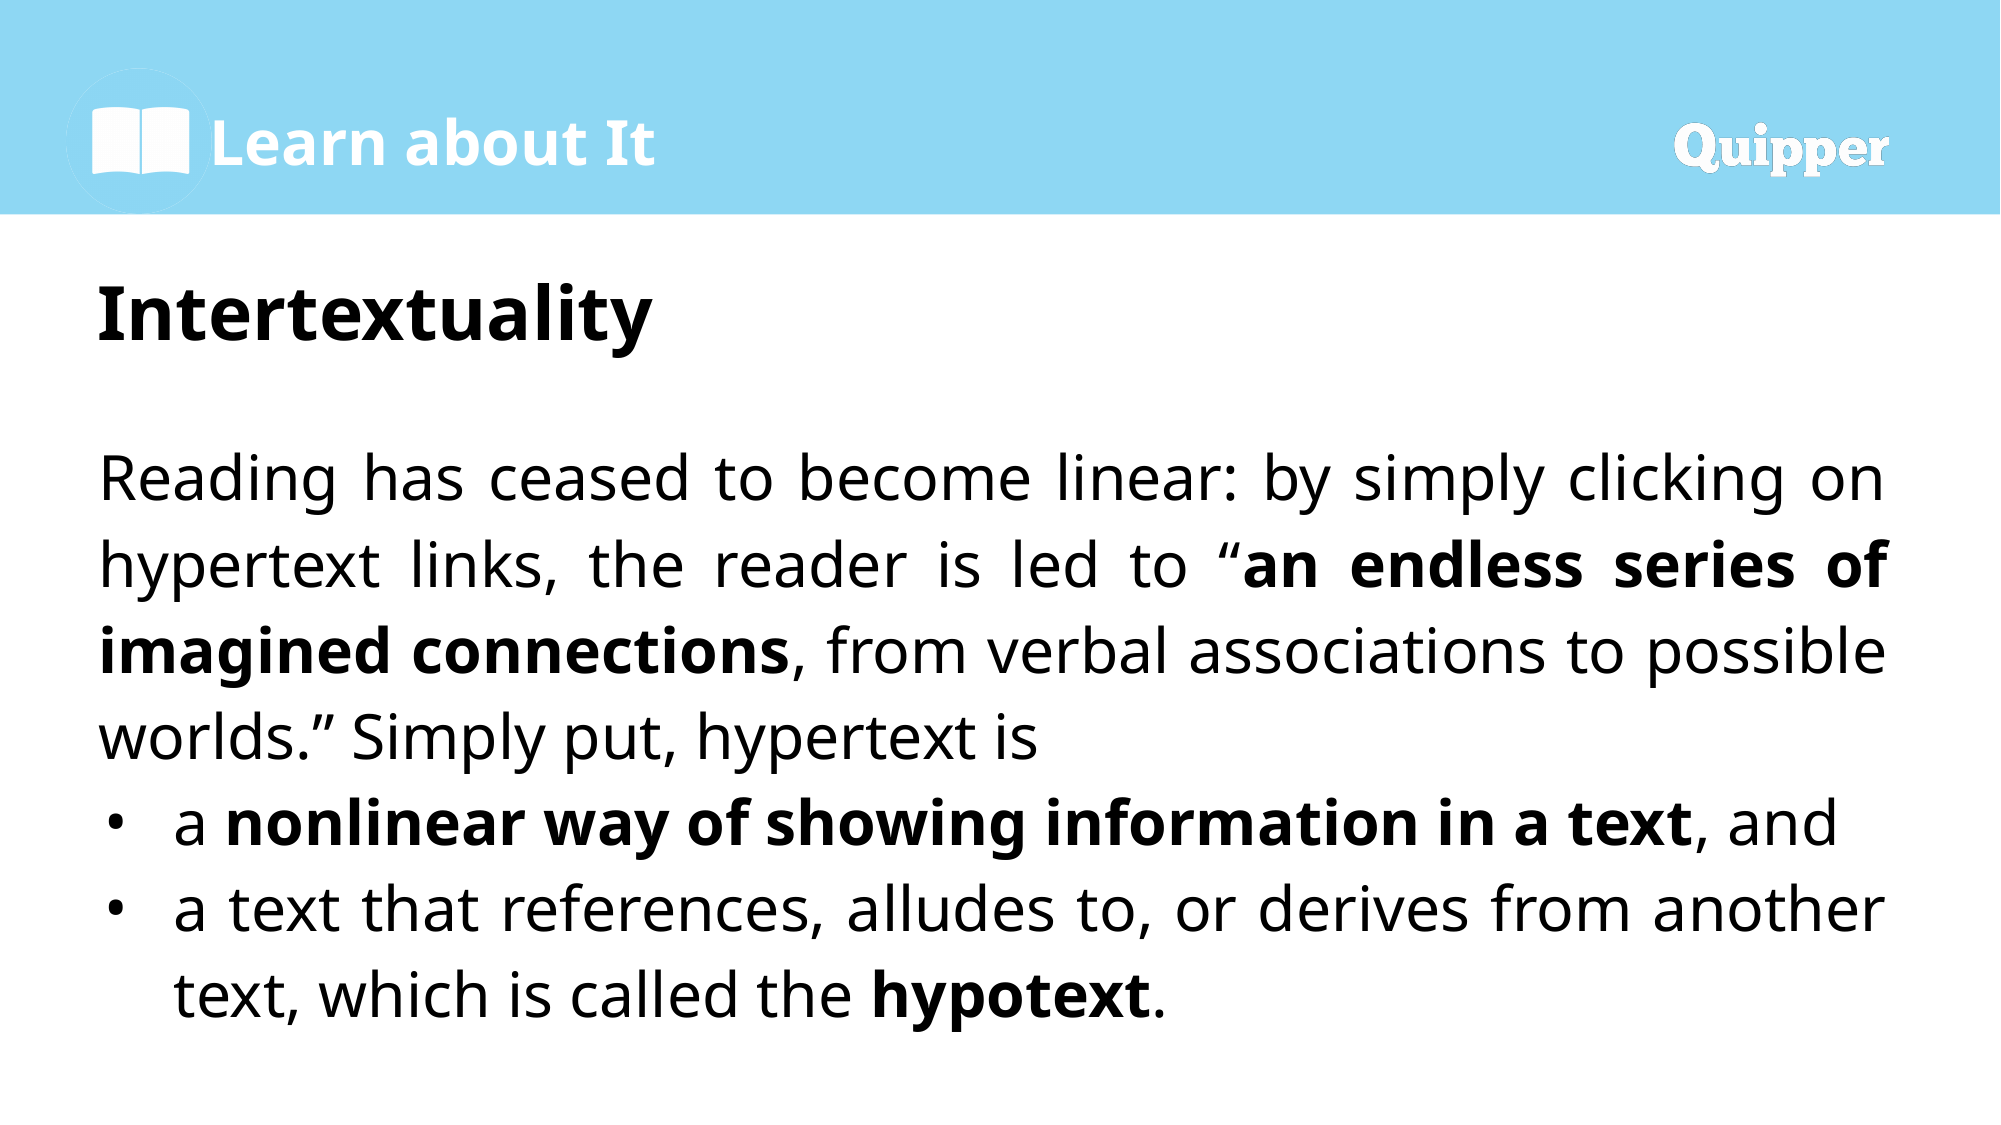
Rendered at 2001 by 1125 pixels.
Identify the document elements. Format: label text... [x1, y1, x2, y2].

title Intertextuality [82, 235, 1943, 397]
list Reading has ceased to become linear: by simply clicking on hypertext links, the reader is led to “an endless series of imagined connections, from verbal associations to possible worlds.” Simply put, hypertext is a nonlinear way of showing information in a text, and a text that references, alludes to, or derives from another text, which is called the hypotext. [83, 419, 1904, 1090]
picture [61, 61, 214, 221]
picture [1673, 121, 1890, 178]
